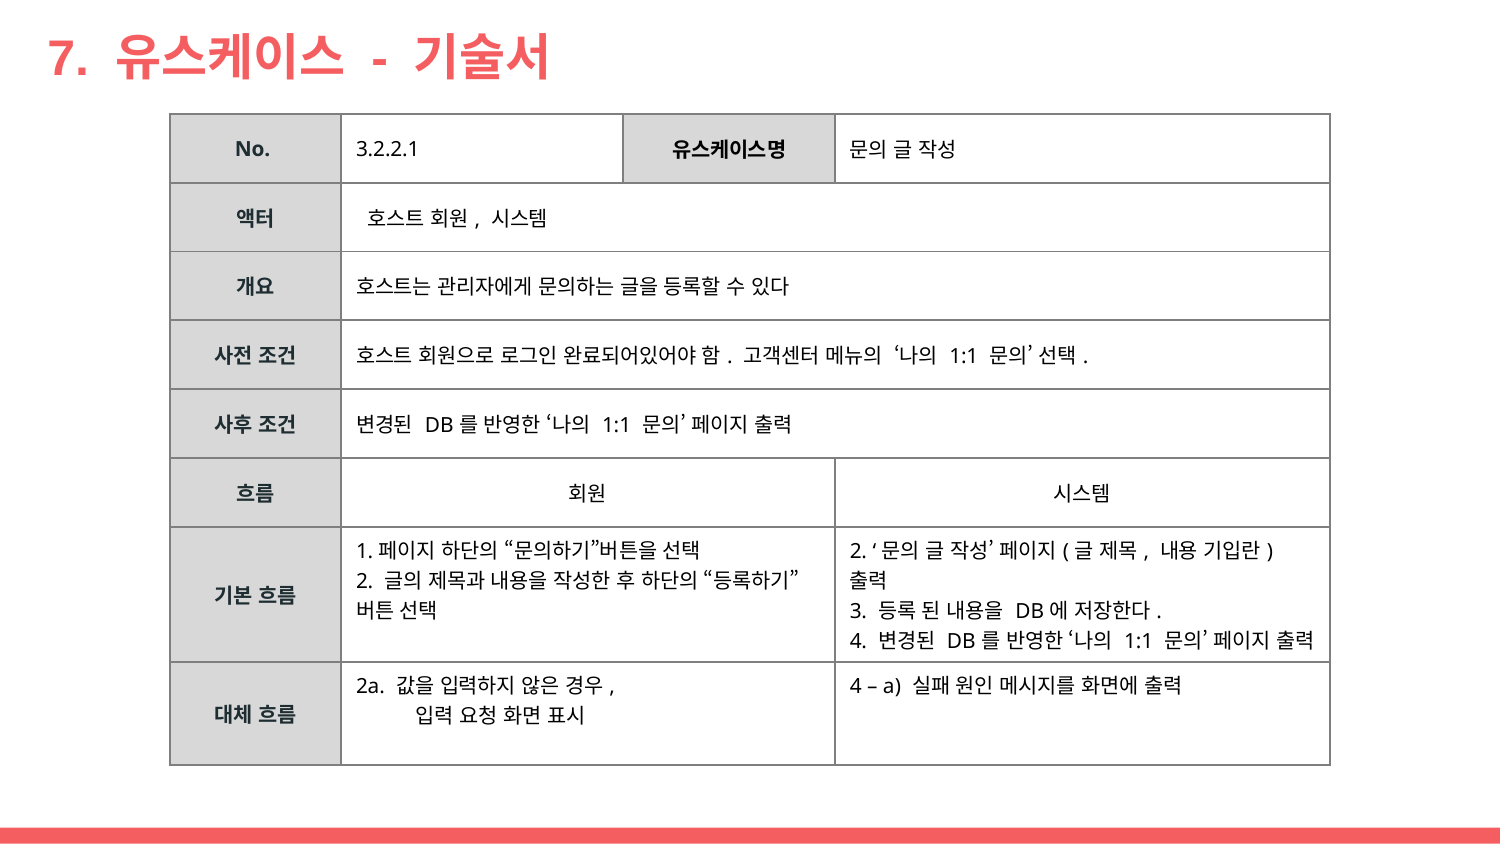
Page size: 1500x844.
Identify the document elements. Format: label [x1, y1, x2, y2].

table_cell [171, 184, 340, 251]
table_cell [171, 390, 340, 457]
table_cell [342, 390, 1329, 457]
table_header [624, 115, 834, 182]
table_cell [171, 663, 340, 764]
table_cell [342, 184, 1329, 251]
table_cell [836, 663, 1329, 764]
table_cell [836, 459, 1329, 526]
table_header [171, 115, 340, 182]
table_cell [171, 321, 340, 388]
table_cell [342, 459, 834, 526]
table_header [342, 115, 622, 182]
table_cell [342, 528, 834, 661]
table_cell [342, 252, 1329, 319]
table_header [836, 115, 1329, 182]
table_cell [342, 663, 834, 764]
table_cell [171, 528, 340, 661]
title [32, 10, 1431, 101]
table_cell [171, 459, 340, 526]
table_cell [836, 528, 1329, 661]
table_cell [342, 321, 1329, 388]
table_cell [171, 252, 340, 319]
